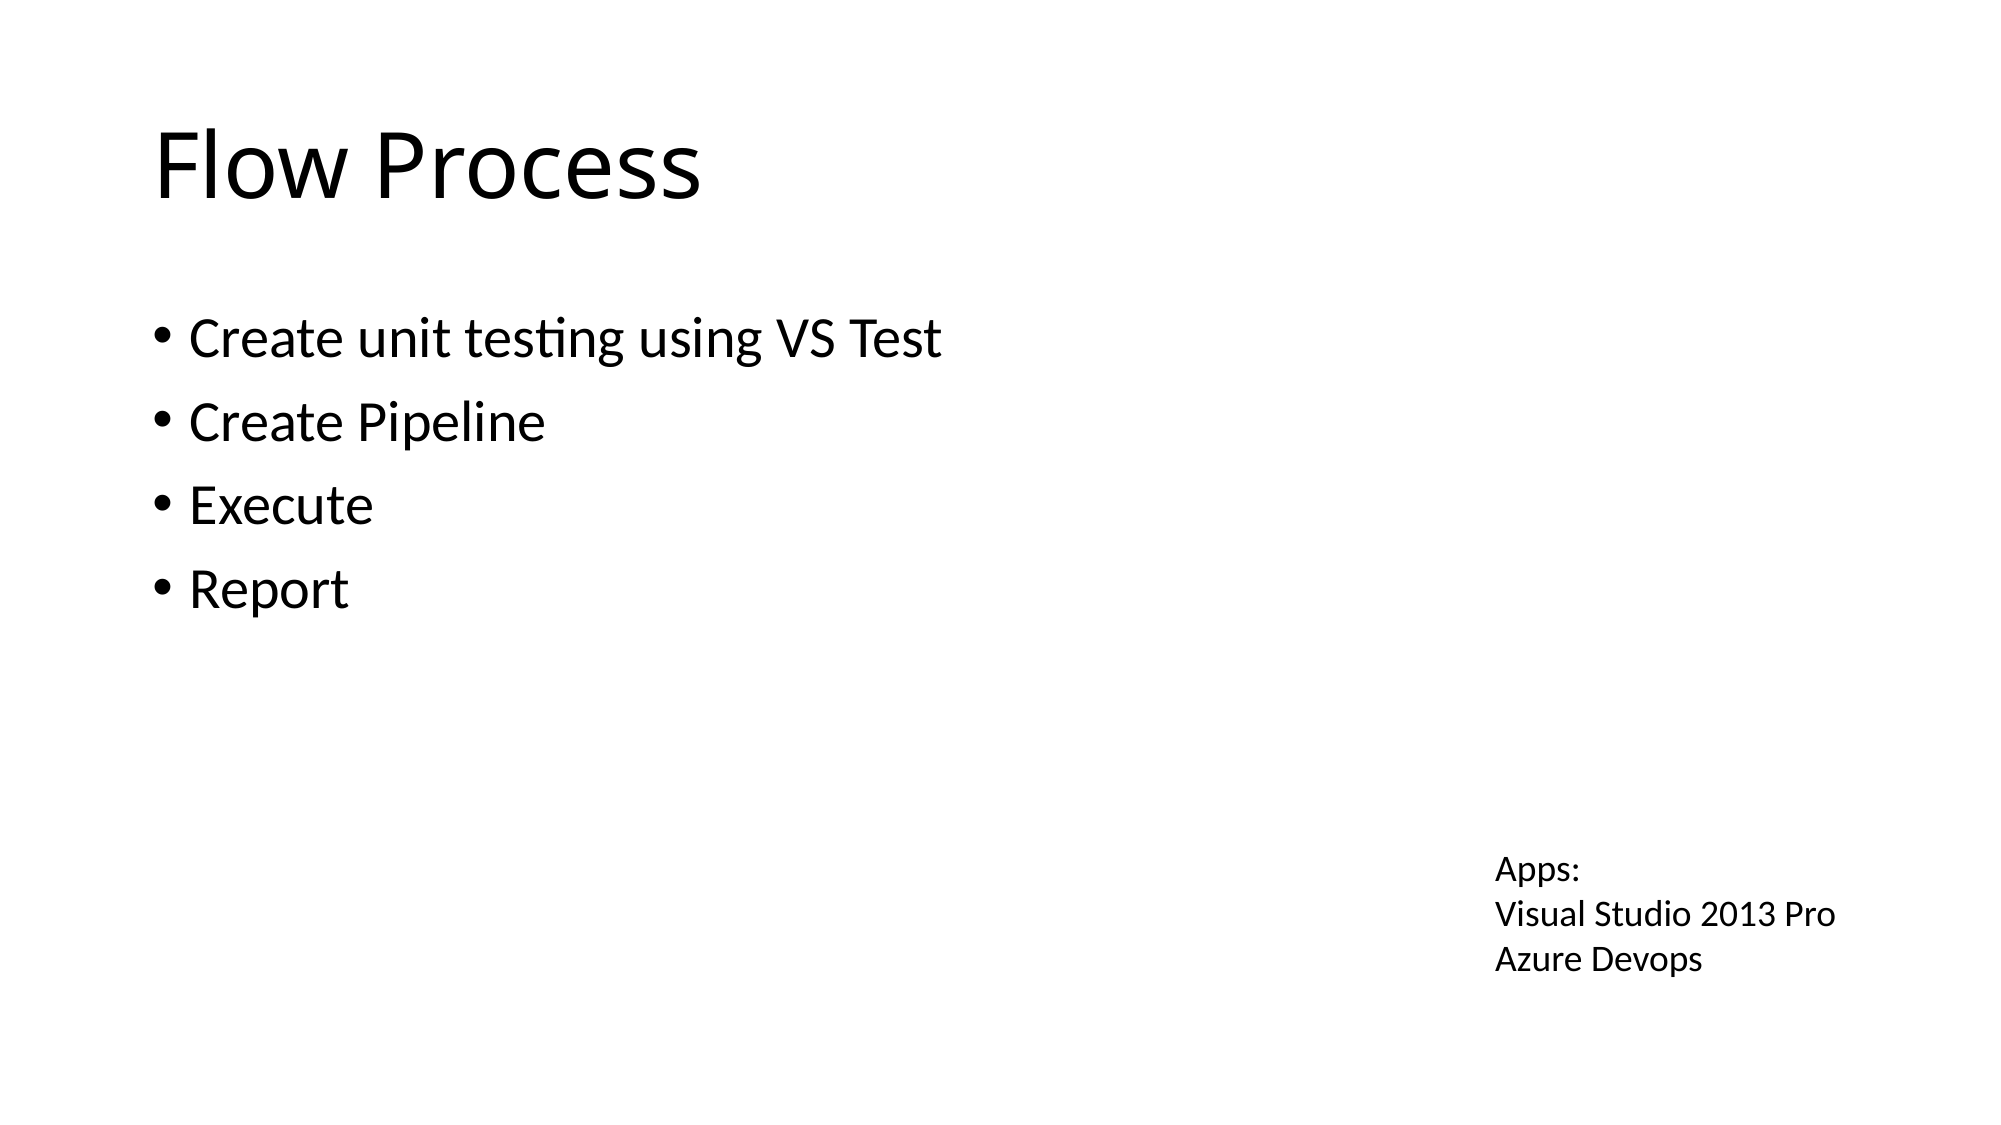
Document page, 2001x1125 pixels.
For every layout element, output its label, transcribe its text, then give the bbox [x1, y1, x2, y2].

list Create unit testing using VS Test Create Pipeline Execute Report [137, 299, 1863, 637]
title Flow Process [137, 59, 1863, 278]
text_box Apps: Visual Studio 2013 Pro Azure Devops [1480, 836, 1852, 987]
